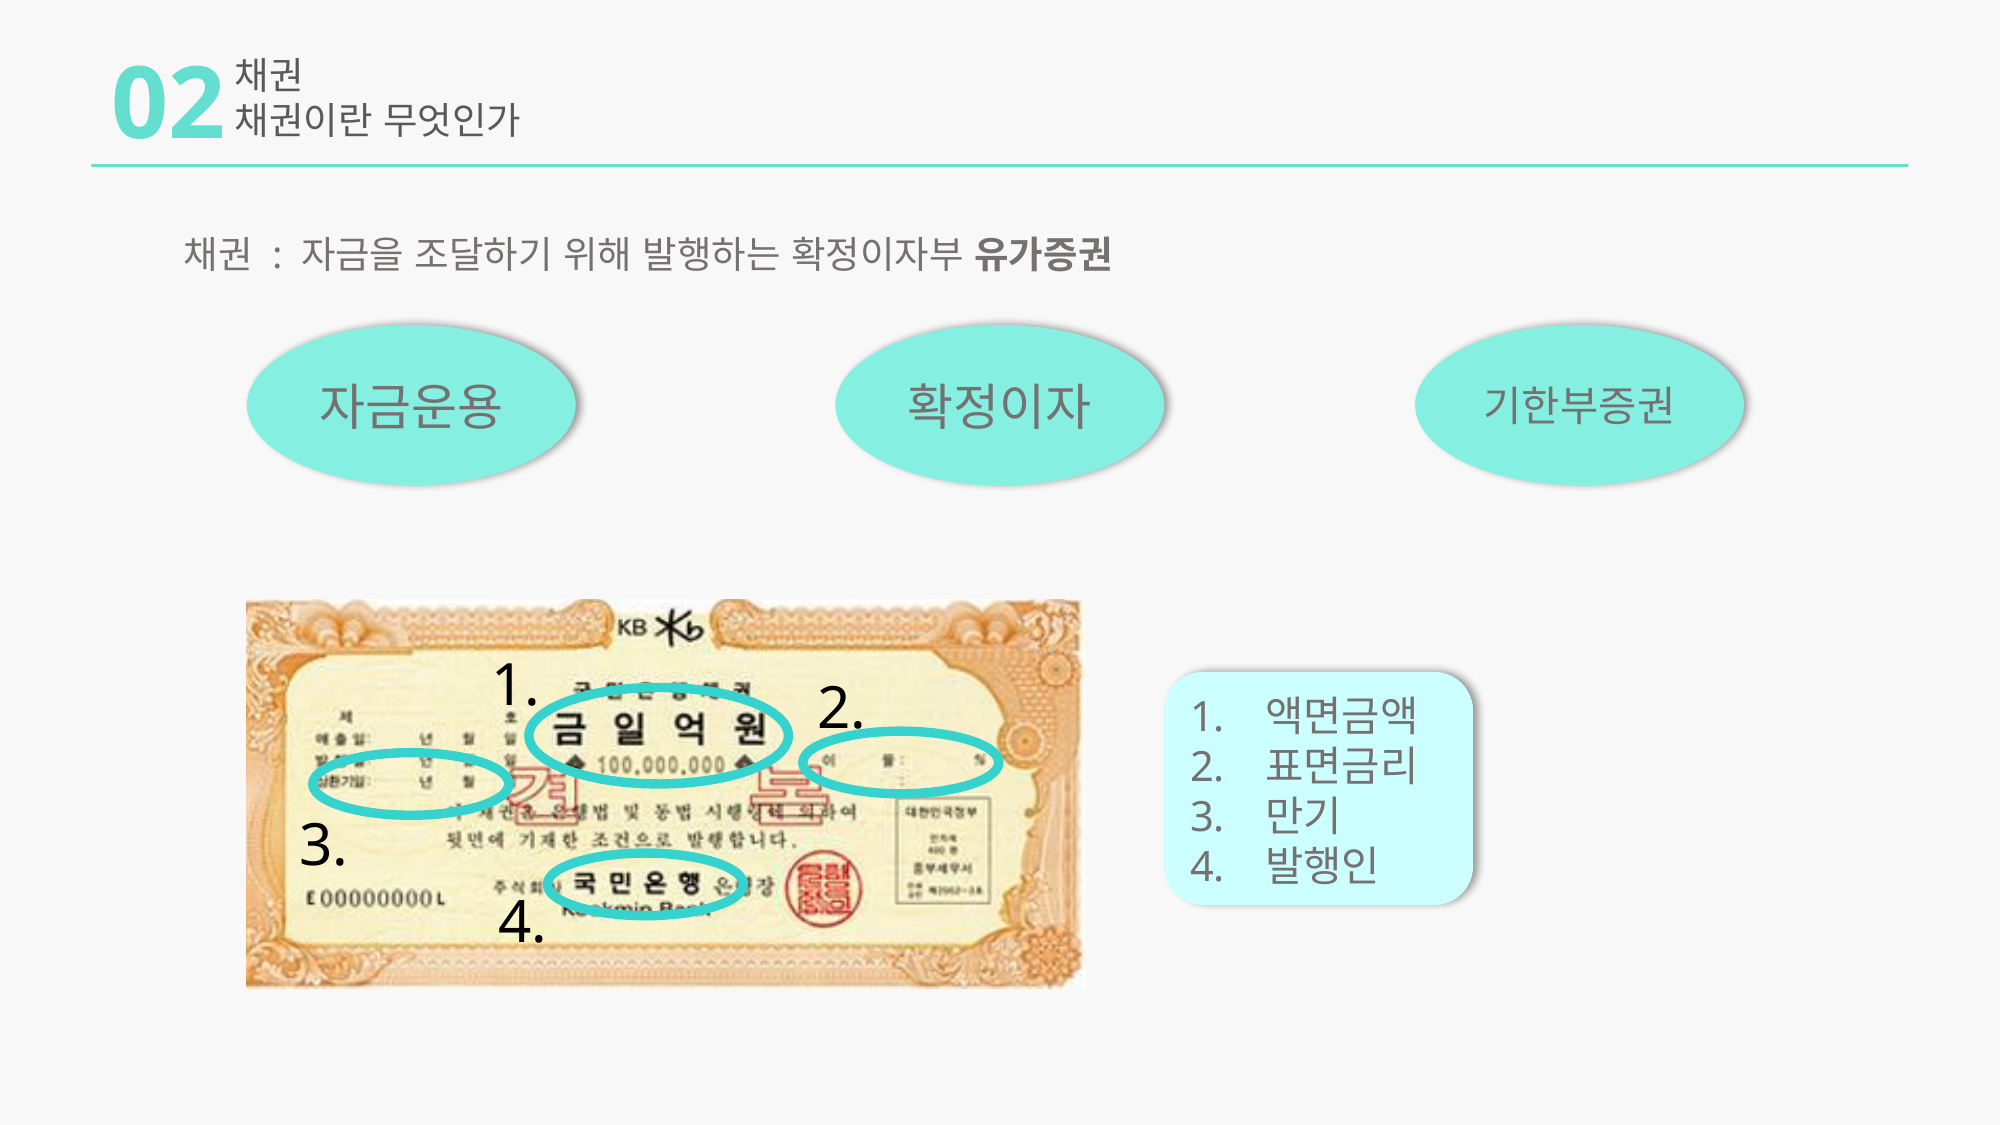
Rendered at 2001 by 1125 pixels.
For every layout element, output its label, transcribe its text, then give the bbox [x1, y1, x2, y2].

text_box 채권 : 자금을 조달하기 위해 발행하는 확정이자부 유가증권 [169, 223, 1593, 284]
text_box 액면금액 표면금리 만기 발행인 [1175, 682, 1878, 898]
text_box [246, 599, 1086, 989]
text_box [745, 163, 1909, 168]
text_box [1179, 898, 1459, 907]
text_box 확정이자 [834, 323, 1166, 487]
text_box 자금운용 [245, 323, 577, 487]
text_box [91, 30, 745, 168]
text_box 기한부증권 [1414, 323, 1746, 487]
text_box [1163, 670, 1462, 895]
